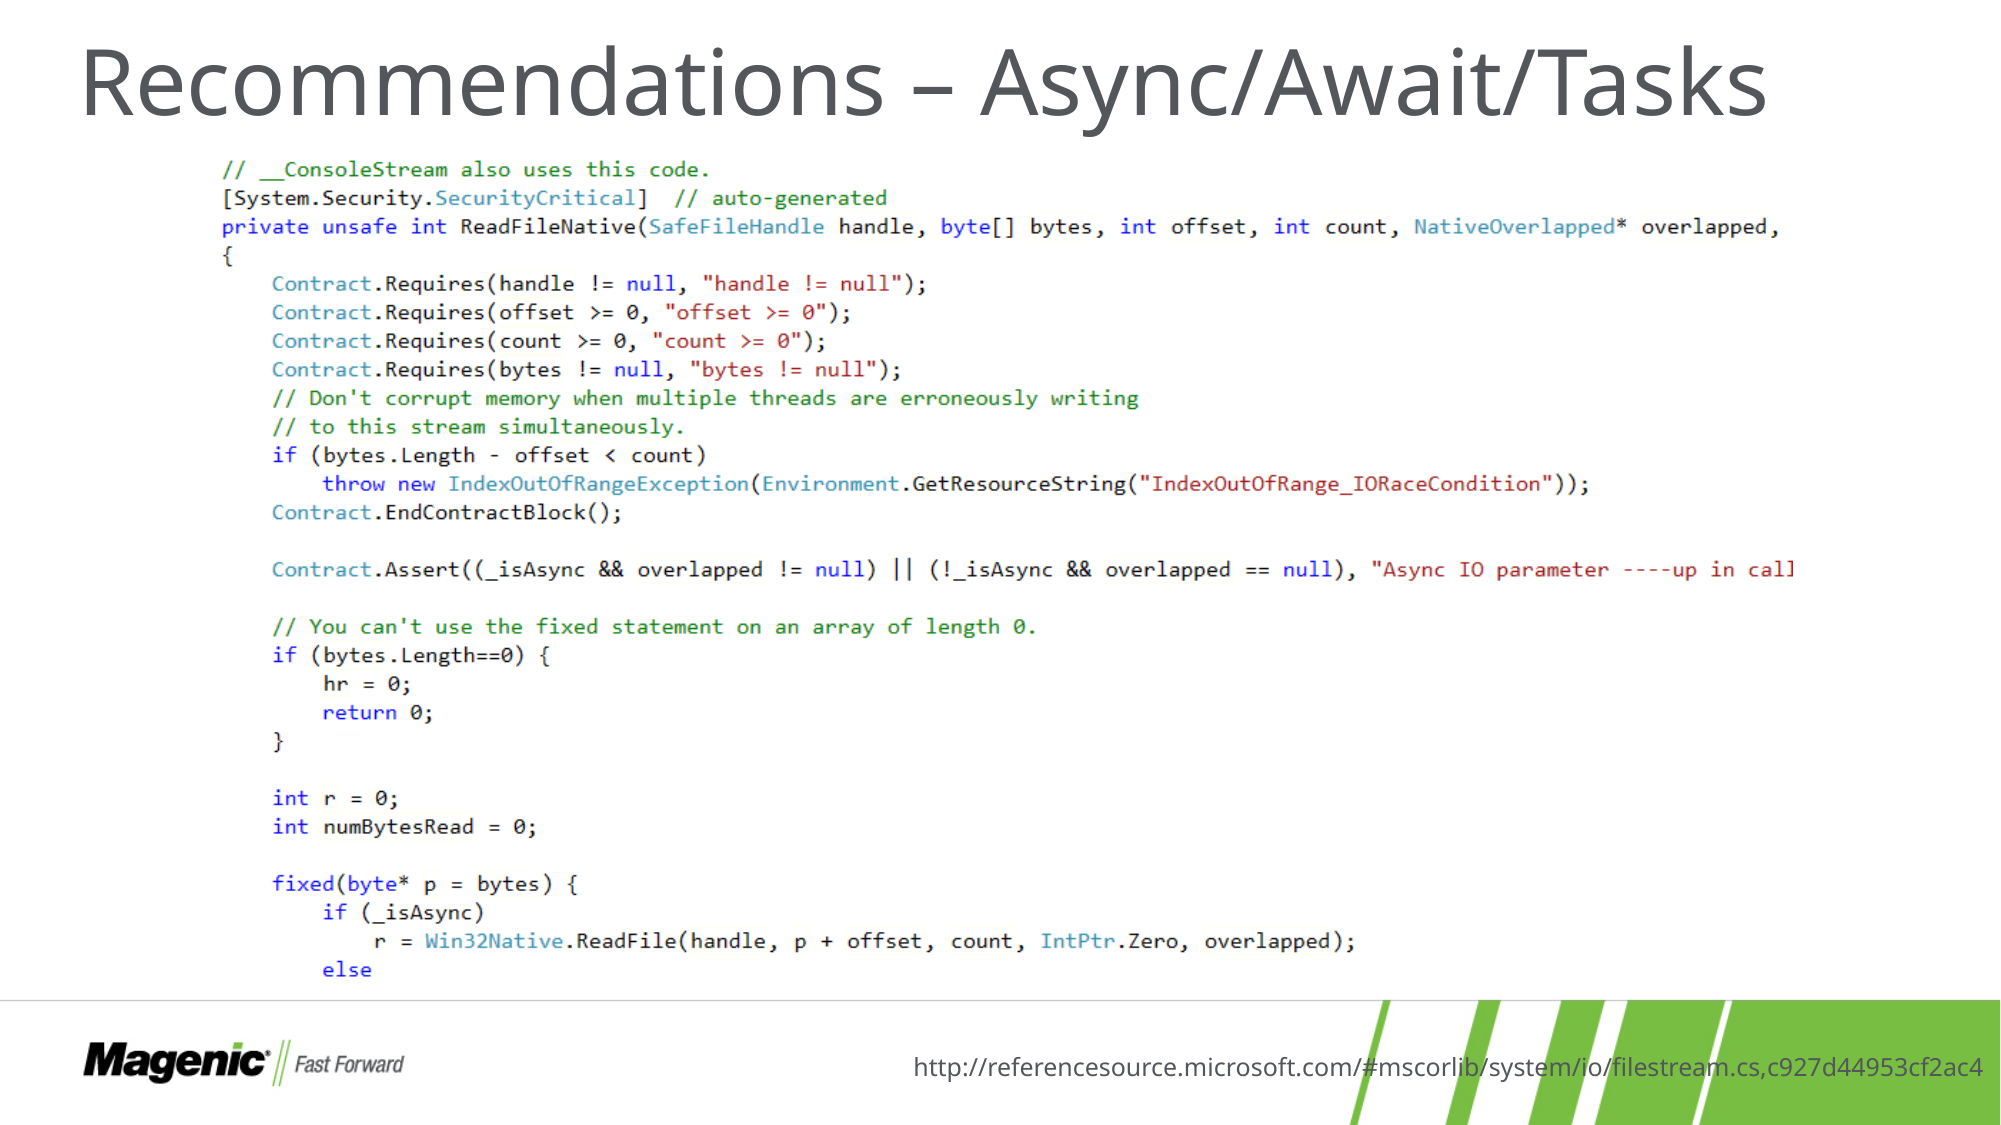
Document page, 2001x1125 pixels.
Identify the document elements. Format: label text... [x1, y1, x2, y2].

text_box http://referencesource.microsoft.com/#mscorlib/system/io/filestream.cs,c927d44953cf2ac4 [751, 1029, 2000, 1104]
title Recommendations – Async/Await/Tasks [63, 41, 1938, 131]
picture [0, 0, 2001, 1125]
